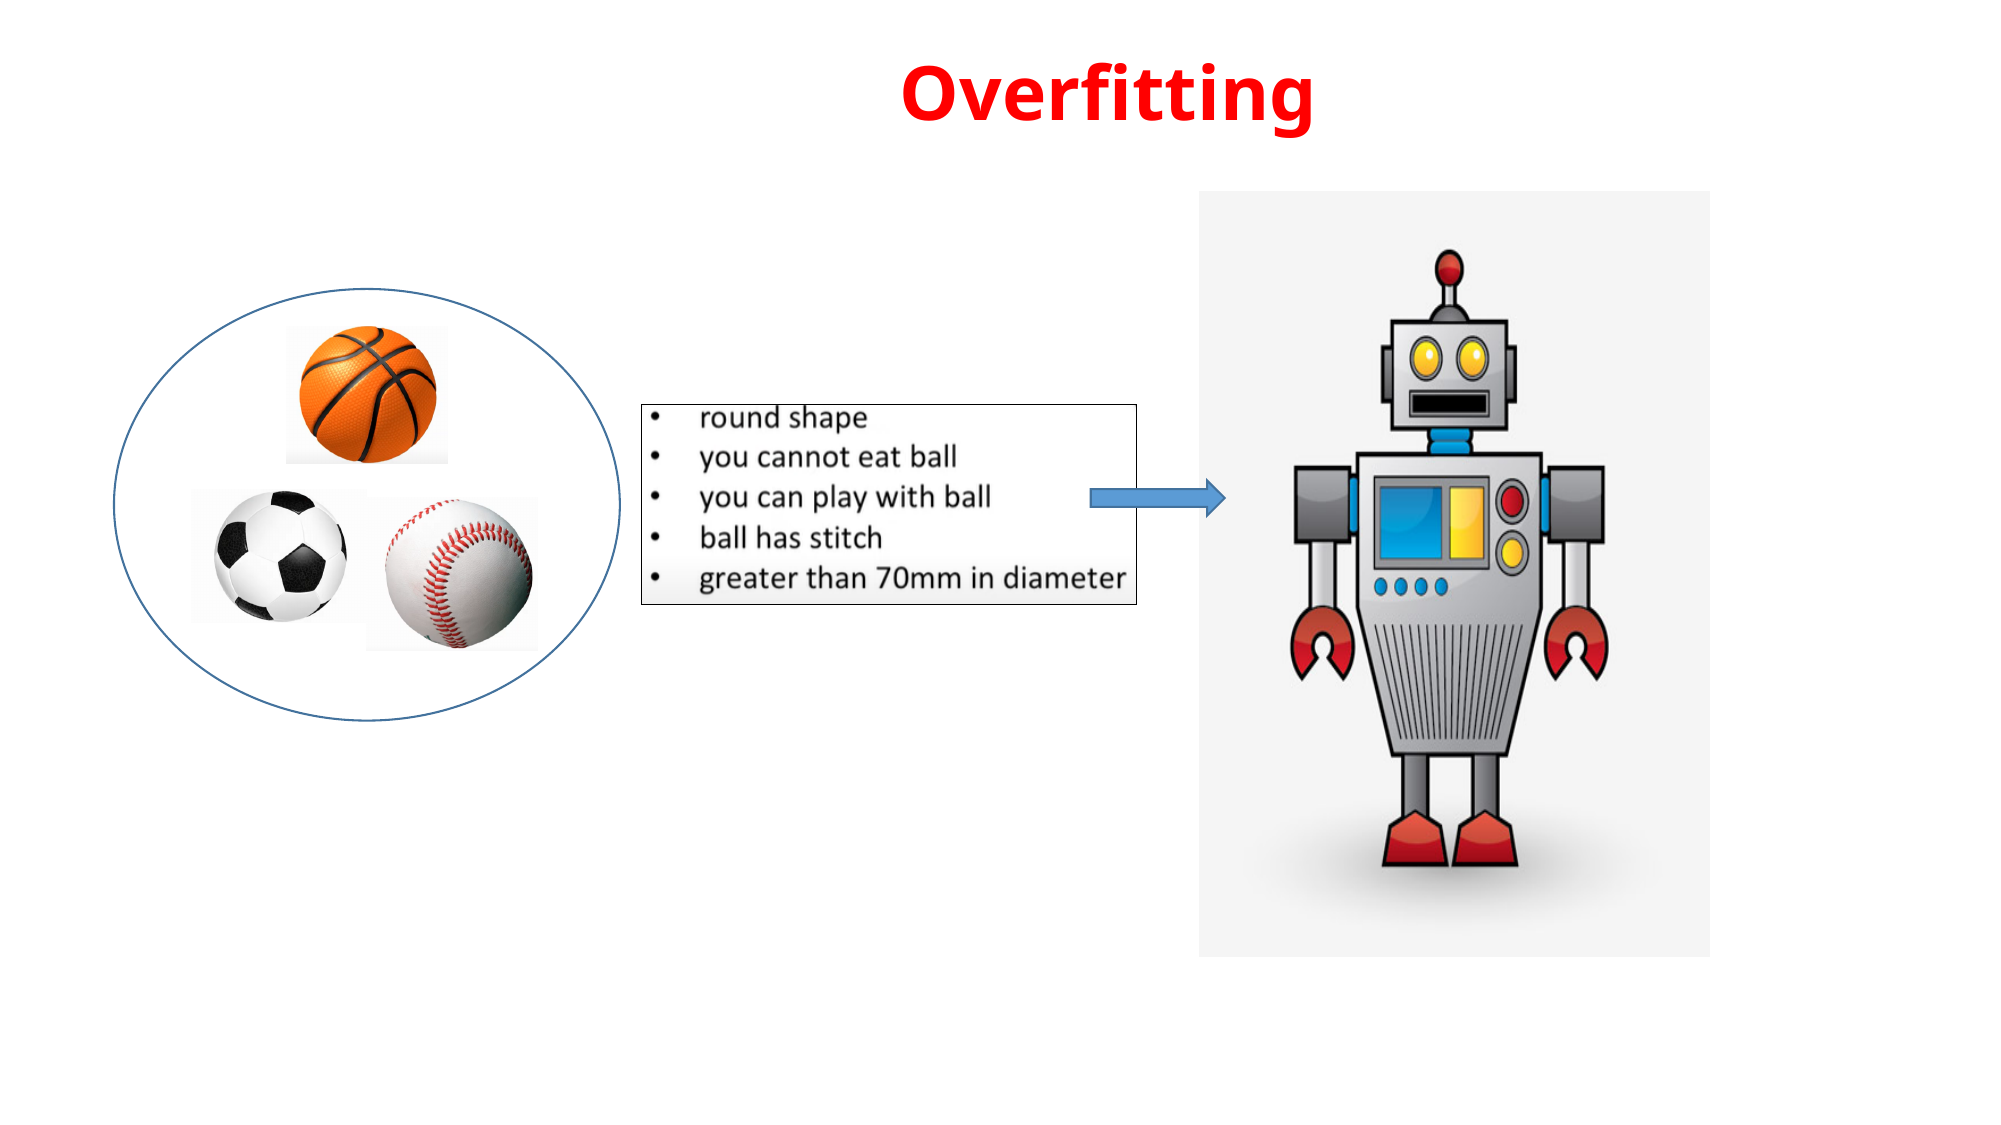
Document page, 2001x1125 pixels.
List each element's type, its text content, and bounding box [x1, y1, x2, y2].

picture [286, 326, 448, 464]
text_box [1141, 488, 1194, 508]
text_box Overfitting [619, 25, 1598, 143]
picture [1199, 191, 1710, 957]
text_box [112, 287, 621, 722]
picture [191, 489, 538, 651]
picture [641, 404, 1137, 605]
